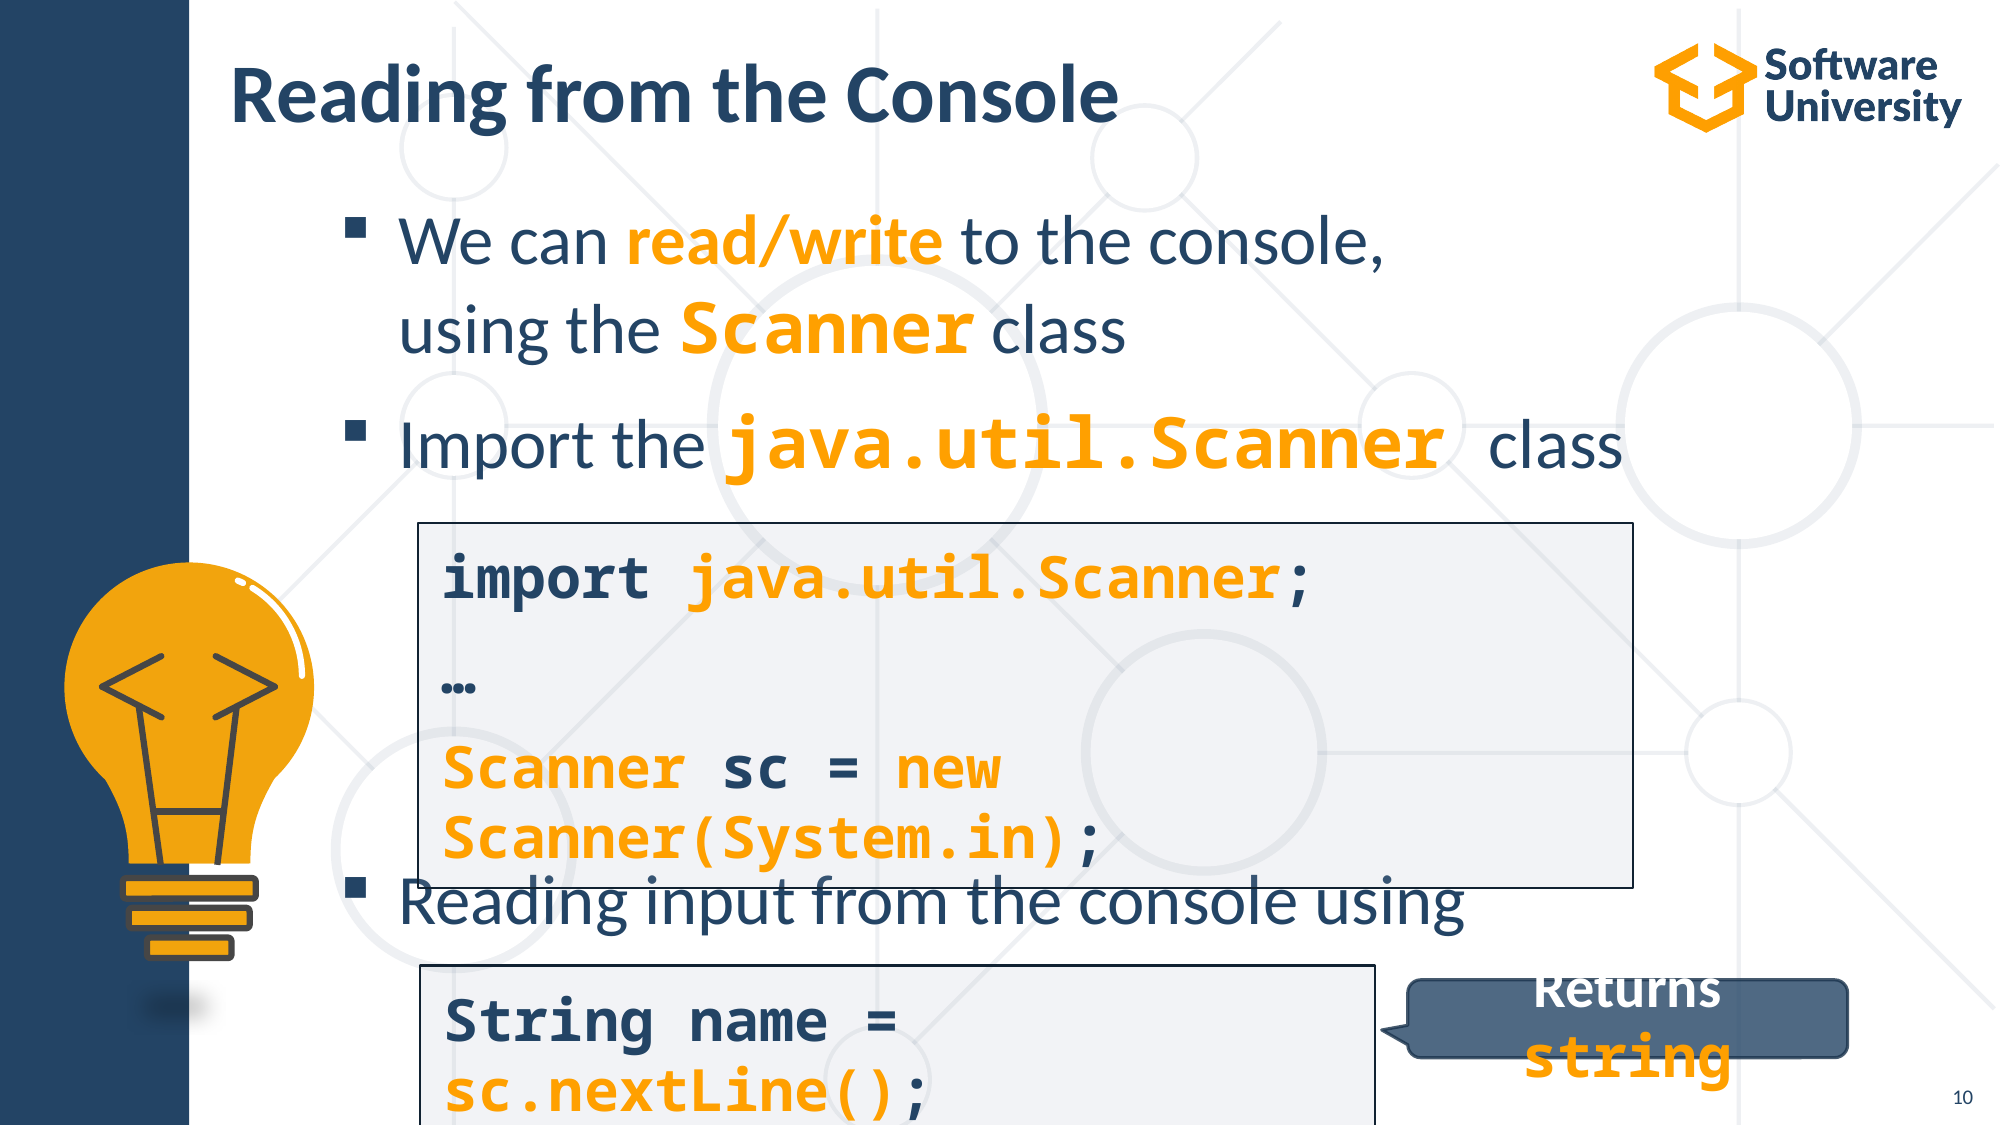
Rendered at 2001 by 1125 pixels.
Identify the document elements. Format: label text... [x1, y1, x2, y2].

text_box String name = sc.nextLine(); [420, 965, 1375, 1125]
text_box import java.util.Scanner; … Scanner sc = new Scanner(System.in); [417, 522, 1633, 889]
title Reading from the Console [212, 16, 1628, 162]
text_box Returns string [1379, 977, 1850, 1060]
list We can read/write to the console, using the Scanner class Import the java.util.Scanner class Reading input from the console using [321, 183, 1968, 1088]
picture [1641, 31, 1973, 145]
slide_number 10 [1927, 1067, 1989, 1117]
